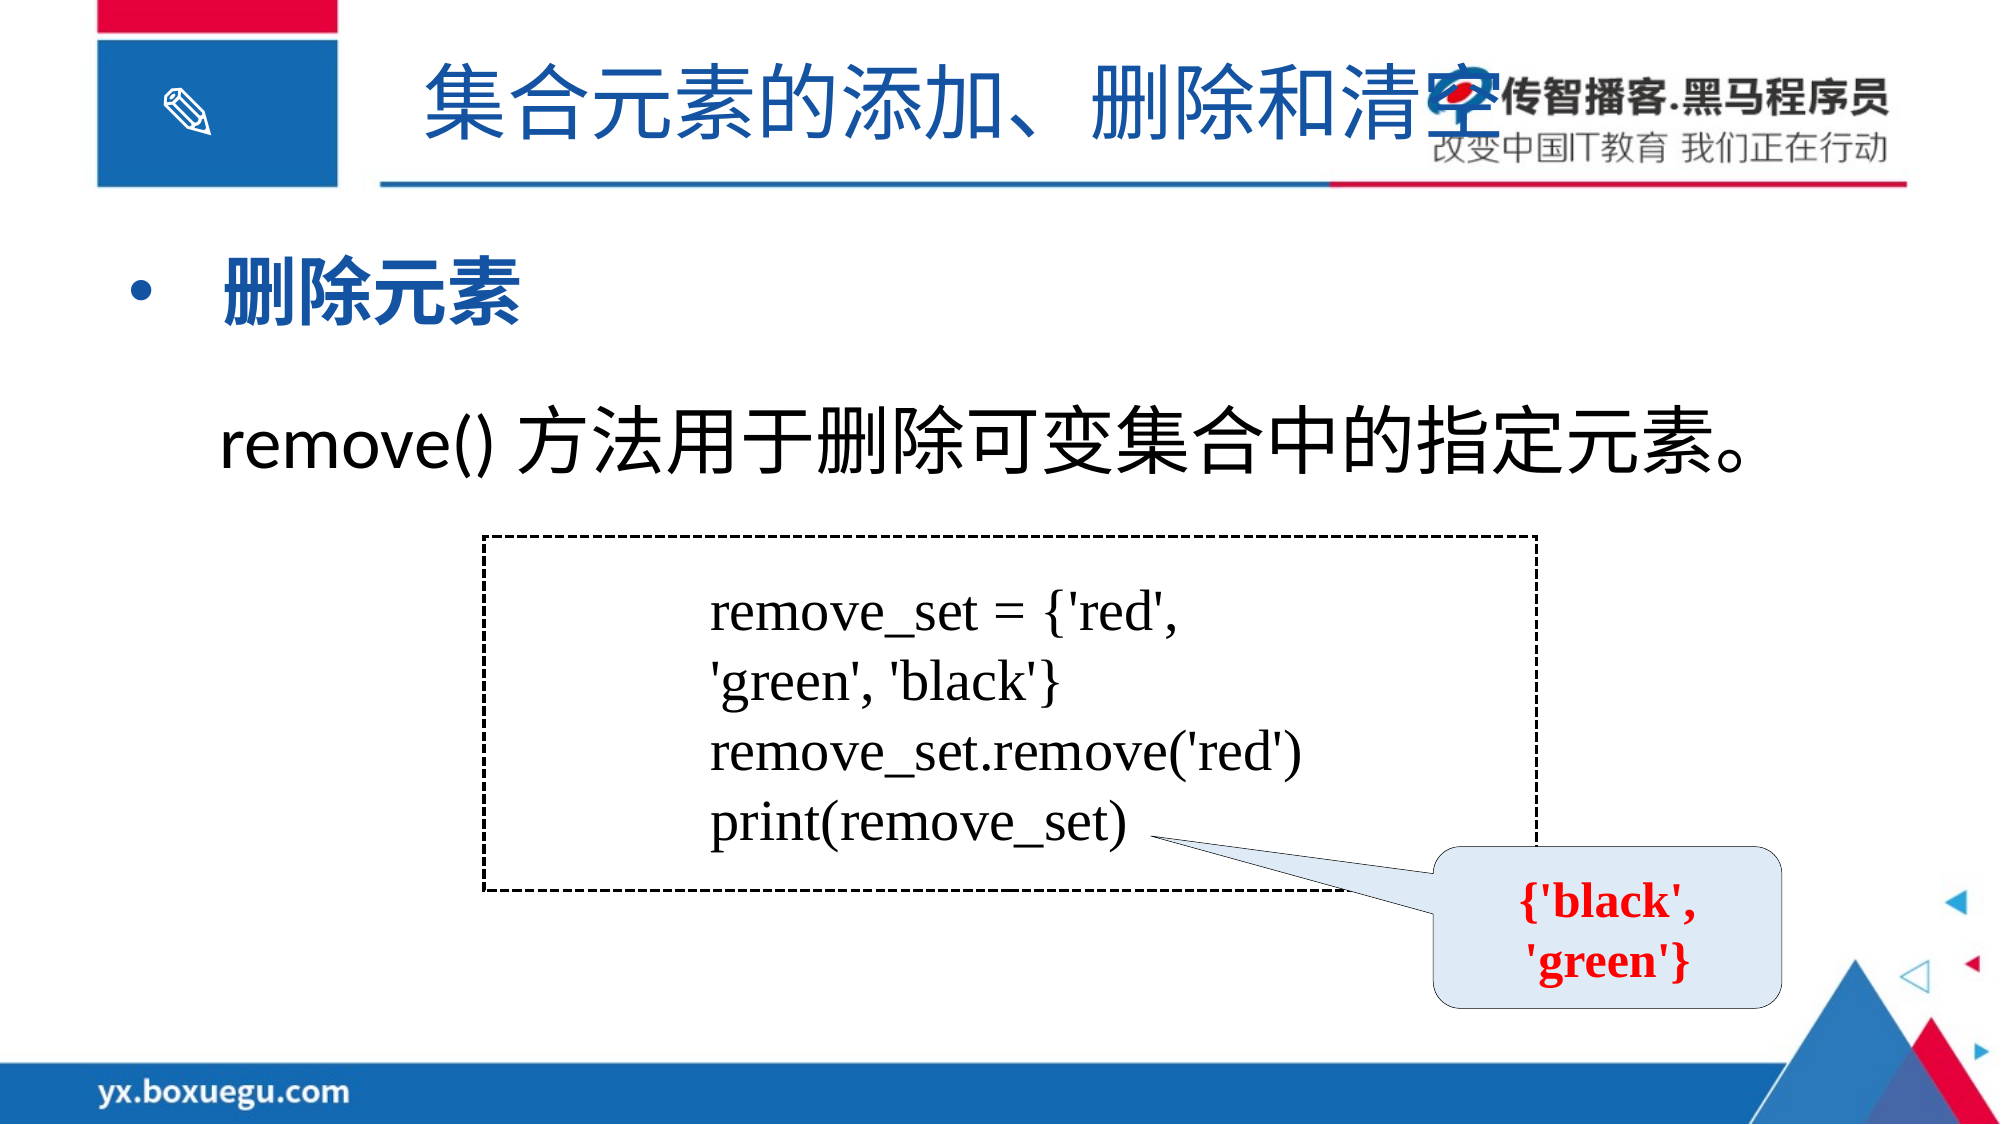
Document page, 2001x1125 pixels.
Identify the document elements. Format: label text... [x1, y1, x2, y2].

text_box [483, 536, 1537, 892]
text_box {'black', 'green'} [1150, 834, 1783, 1010]
text_box remove_set = {'red', 'green', 'black'} remove_set.remove('red') print(remove_set) [695, 564, 1325, 860]
text_box 删除元素 [113, 237, 1313, 342]
text_box remove()方法用于删除可变集合中的指定元素。 [204, 367, 1855, 491]
picture [0, 0, 2000, 1124]
text_box 集合元素的添加、删除和清空 [409, 43, 1653, 158]
